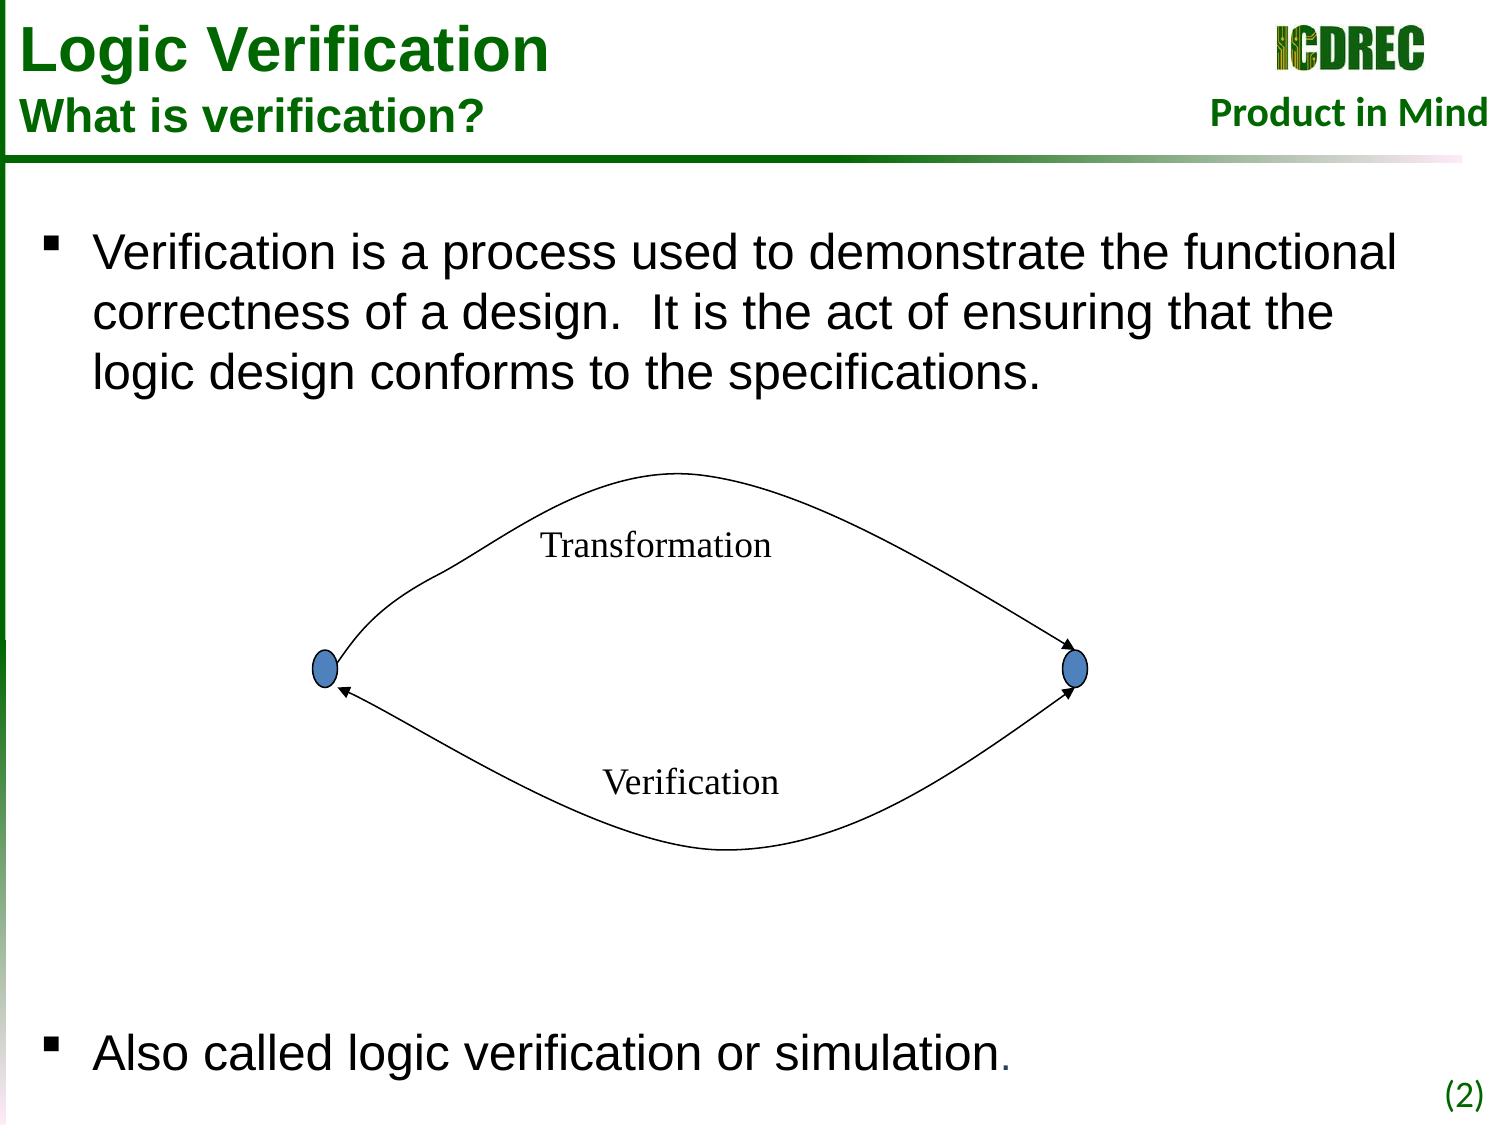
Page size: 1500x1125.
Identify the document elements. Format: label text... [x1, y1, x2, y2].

title Logic Verification What is verification? [4, 0, 1188, 150]
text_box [312, 462, 1188, 851]
list Verification is a process used to demonstrate the functional correctness of a design. It is the act of ensuring that the logic design conforms to the specifications. Also called logic verification or simulation. [24, 149, 1463, 1100]
picture [1275, 24, 1425, 71]
